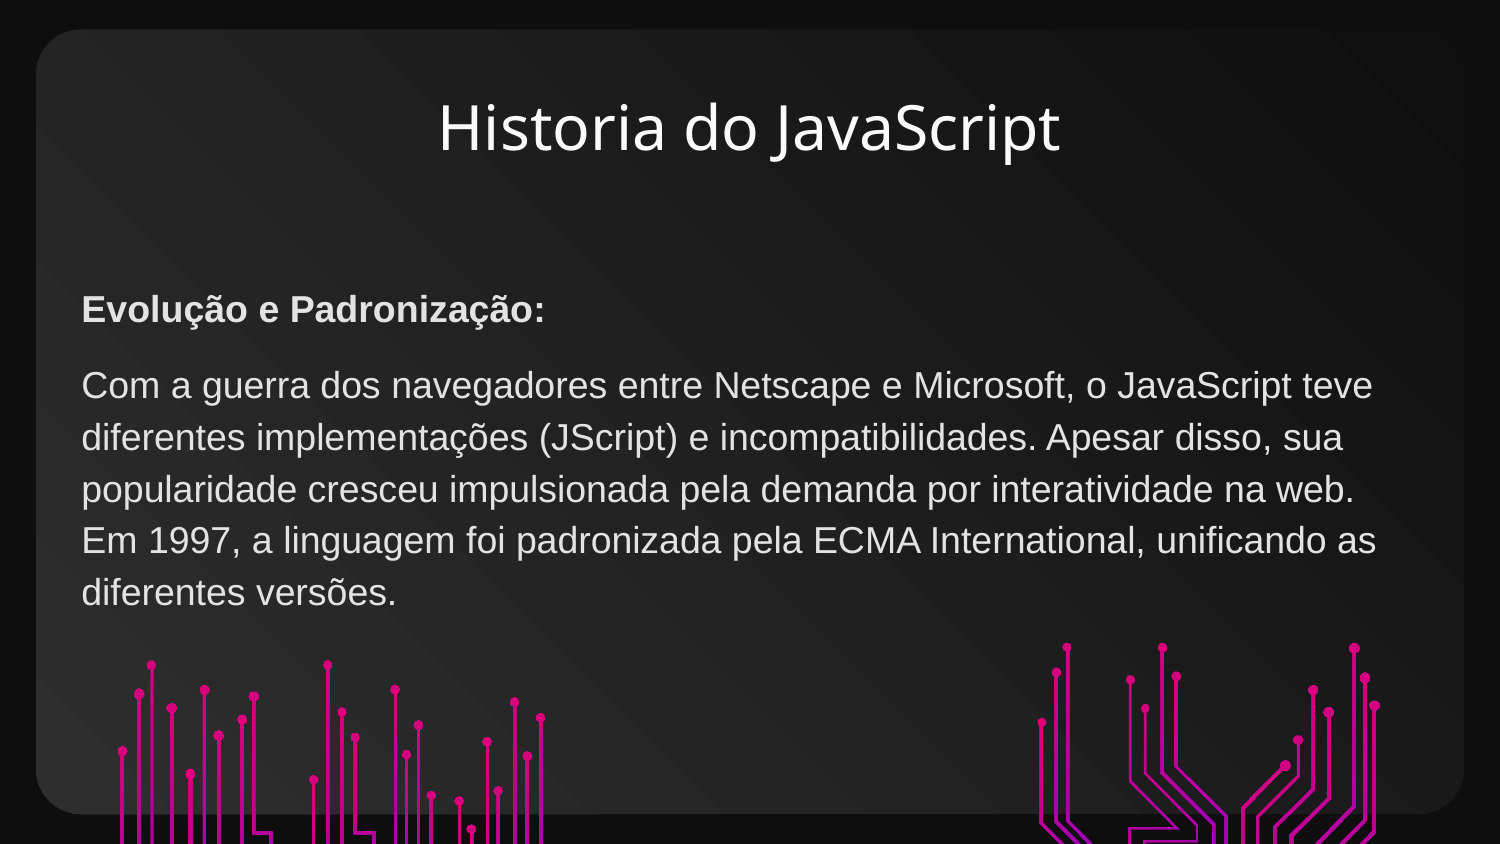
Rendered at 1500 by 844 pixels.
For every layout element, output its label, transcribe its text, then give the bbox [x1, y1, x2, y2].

subtitle Evolução e Padronização: Com a guerra dos navegadores entre Netscape e Microsoft, o JavaScript teve diferentes implementações (JScript) e incompatibilidades. Apesar disso, sua popularidade cresceu impulsionada pela demanda por interatividade na web. Em 1997, a linguagem foi padronizada pela ECMA International, unificando as diferentes versões. [66, 262, 1421, 765]
title Historia do JavaScript [118, 72, 1382, 167]
